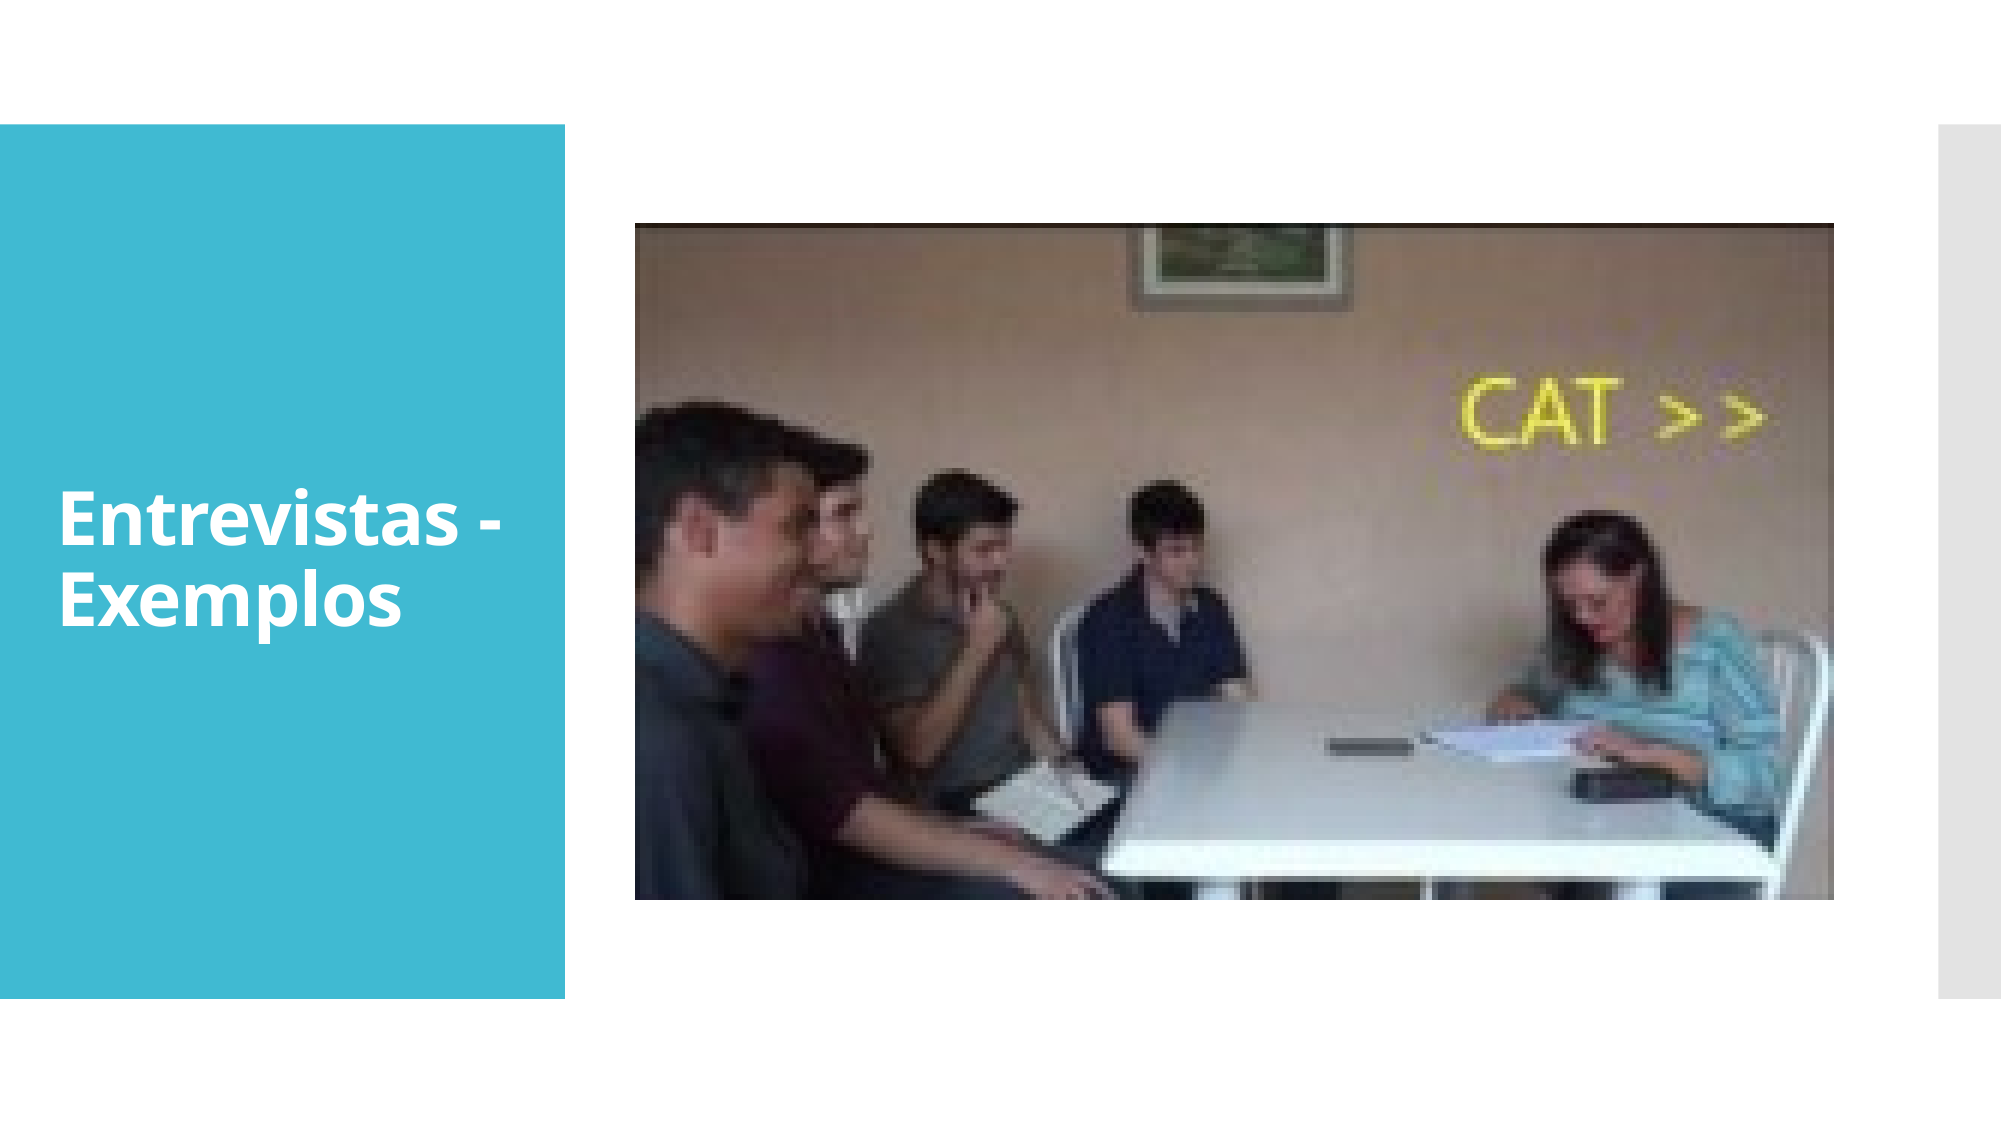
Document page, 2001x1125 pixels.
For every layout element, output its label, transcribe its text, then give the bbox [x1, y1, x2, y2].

title Entrevistas - Exemplos [41, 184, 525, 940]
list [634, 222, 1835, 901]
